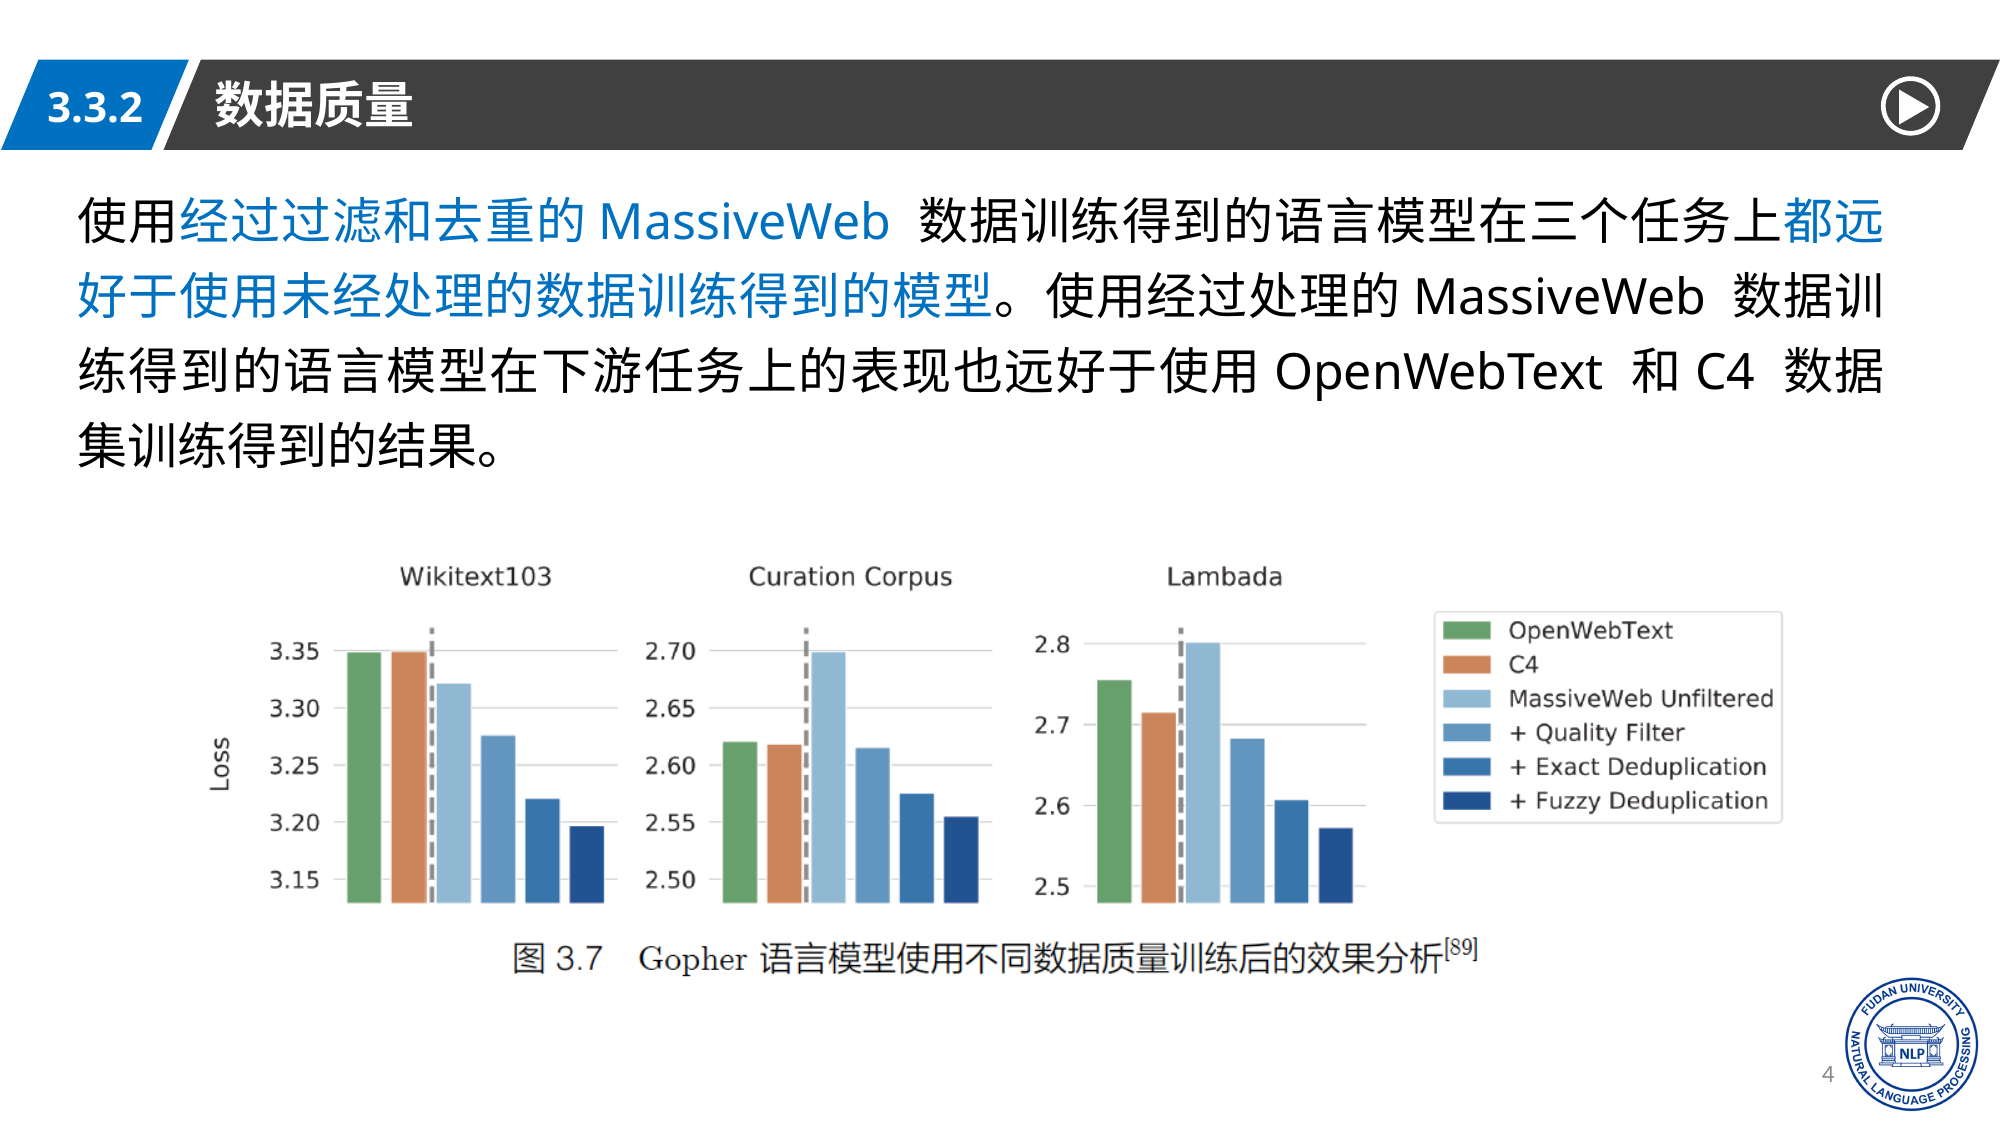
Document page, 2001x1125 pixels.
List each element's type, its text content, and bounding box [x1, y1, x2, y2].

picture [1834, 972, 1985, 1117]
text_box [1883, 78, 1939, 134]
text_box 3.3.2 [26, 73, 164, 138]
text_box 使用经过过滤和去重的MassiveWeb 数据训练得到的语言模型在三个任务上都远好于使用未经处理的数据训练得到的模型。使用经过处理的MassiveWeb 数据训练得到的语言模型在下游任务上的表现也远好于使用OpenWebText 和C4 数据集训练得到的结果。 [62, 167, 1900, 482]
slide_number 45 [1412, 1042, 1863, 1103]
picture [191, 539, 1809, 995]
text_box [1, 89, 157, 150]
text_box 数据质量 [199, 66, 430, 142]
text_box [32, 59, 189, 120]
text_box [163, 59, 2000, 150]
